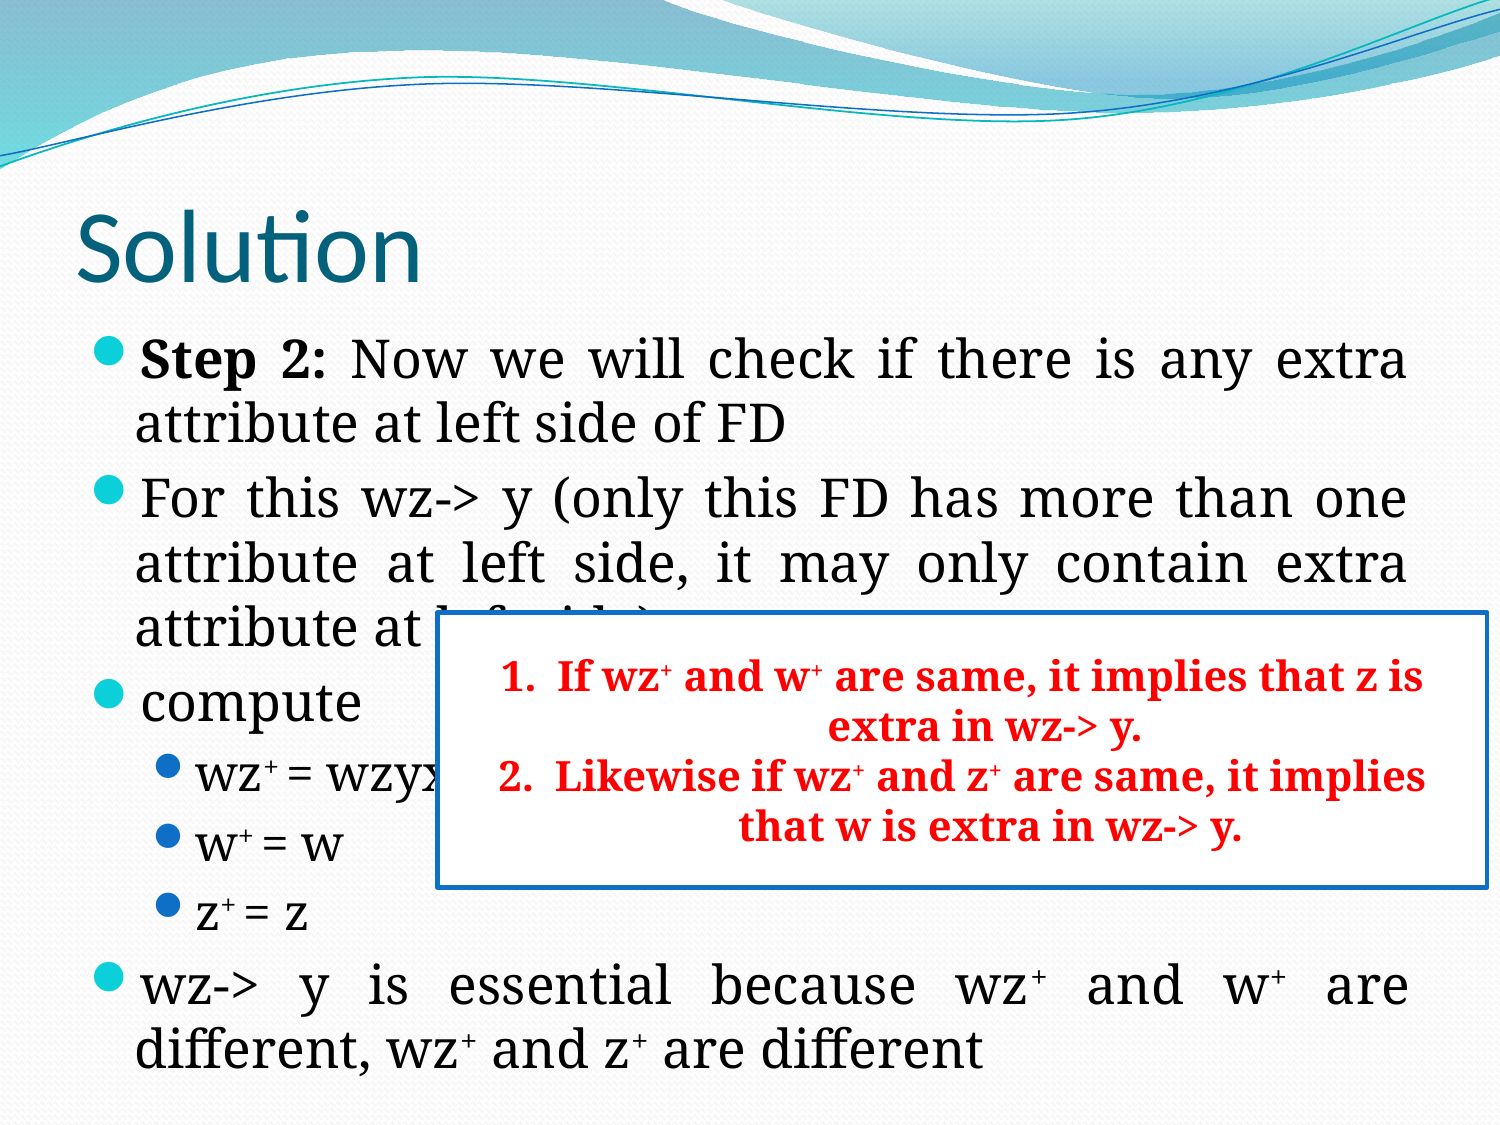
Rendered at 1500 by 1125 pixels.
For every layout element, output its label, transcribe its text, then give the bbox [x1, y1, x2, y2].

title Solution [75, 115, 1425, 303]
list Step 2: Now we will check if there is any extra attribute at left side of FD For this wz-> y (only this FD has more than one attribute at left side, it may only contain extra attribute at left side) compute wz+ = wzyx w+ = w z+ = z wz-> y is essential because wz+ and w+ are different, wz+ and z+ are different [75, 317, 1425, 1088]
text_box If wz+ and w+ are same, it implies that z is extra in wz-> y. Likewise if wz+ and z+ are same, it implies that w is extra in wz-> y. [435, 610, 1489, 890]
